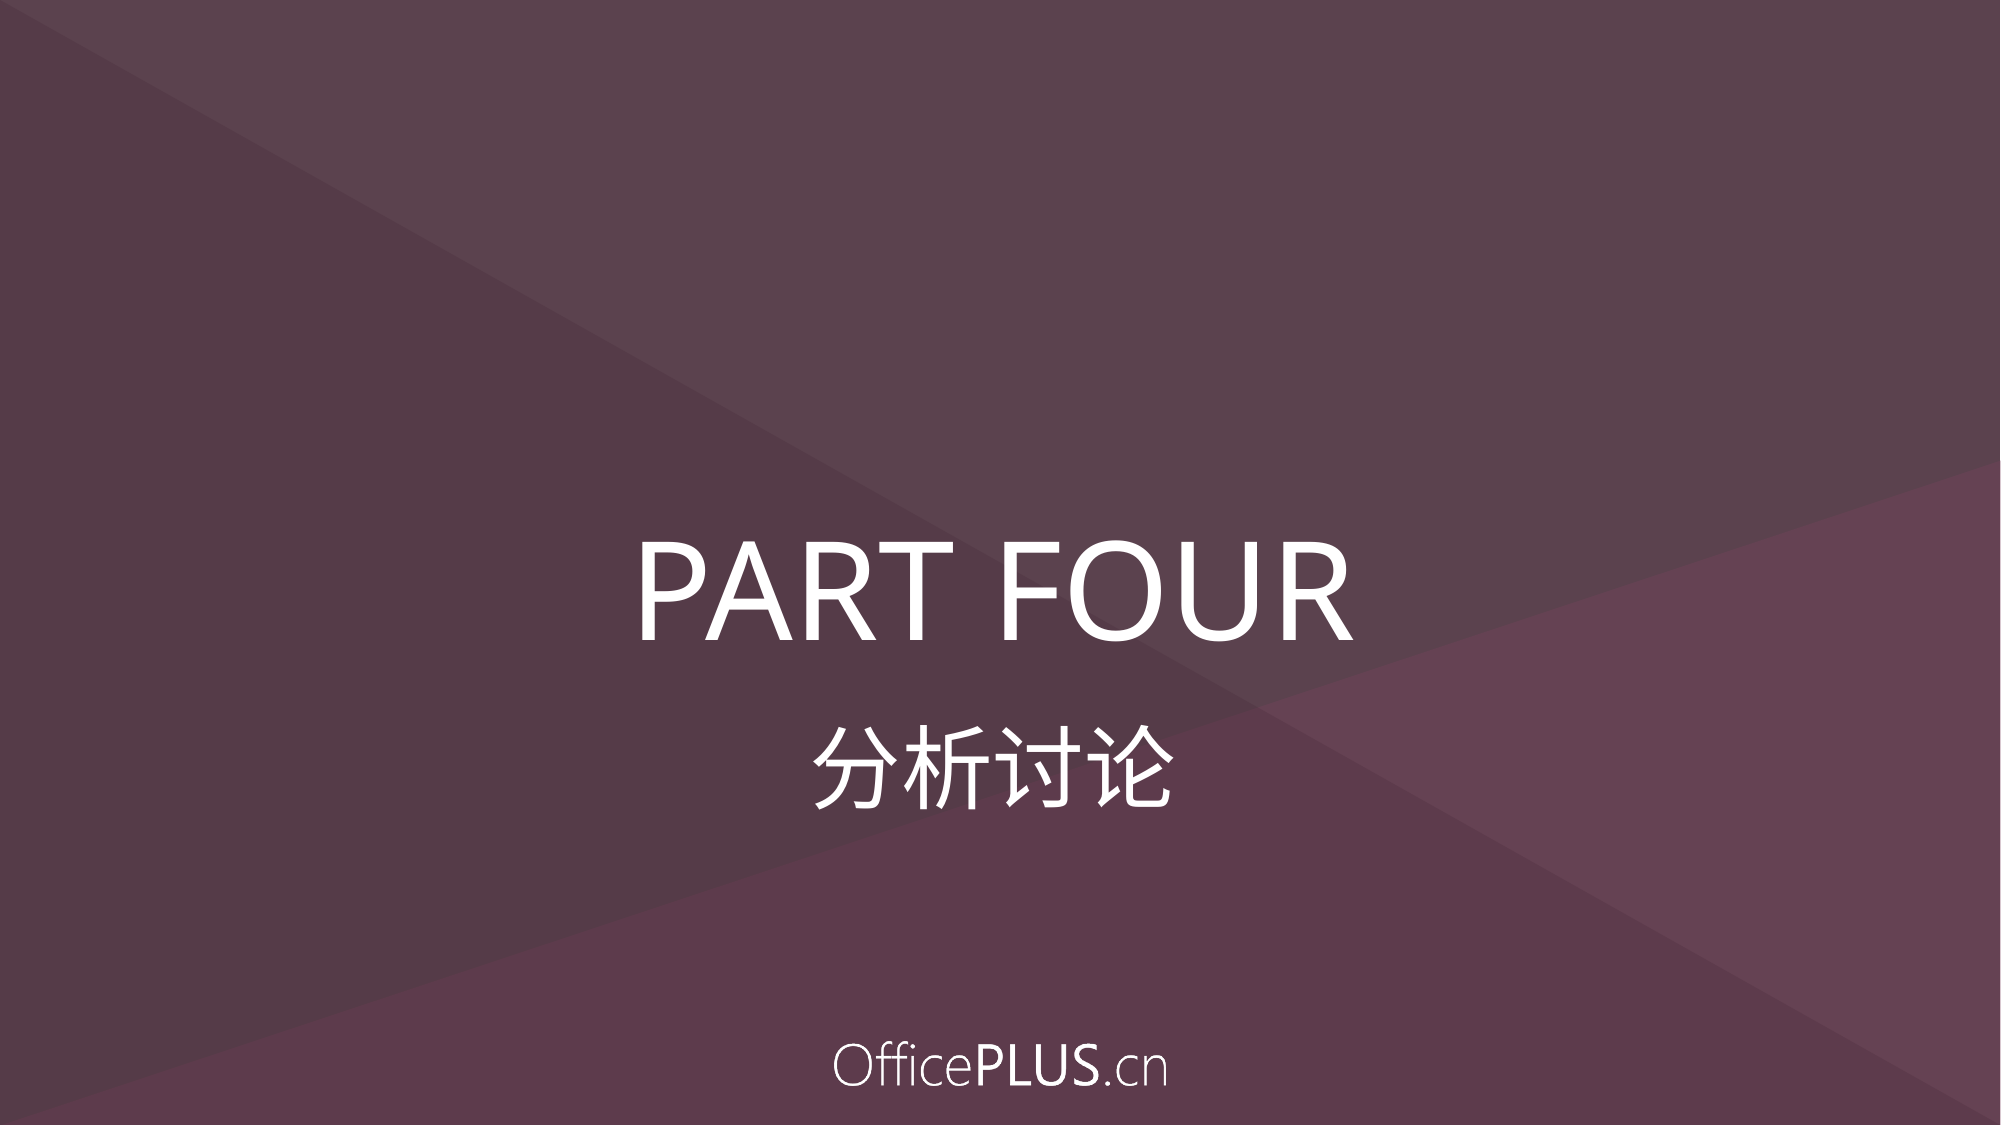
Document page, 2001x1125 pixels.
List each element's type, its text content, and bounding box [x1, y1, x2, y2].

text_box PART FOUR [614, 495, 1371, 676]
text_box 分析讨论 [794, 703, 1192, 829]
picture [834, 1041, 1166, 1086]
